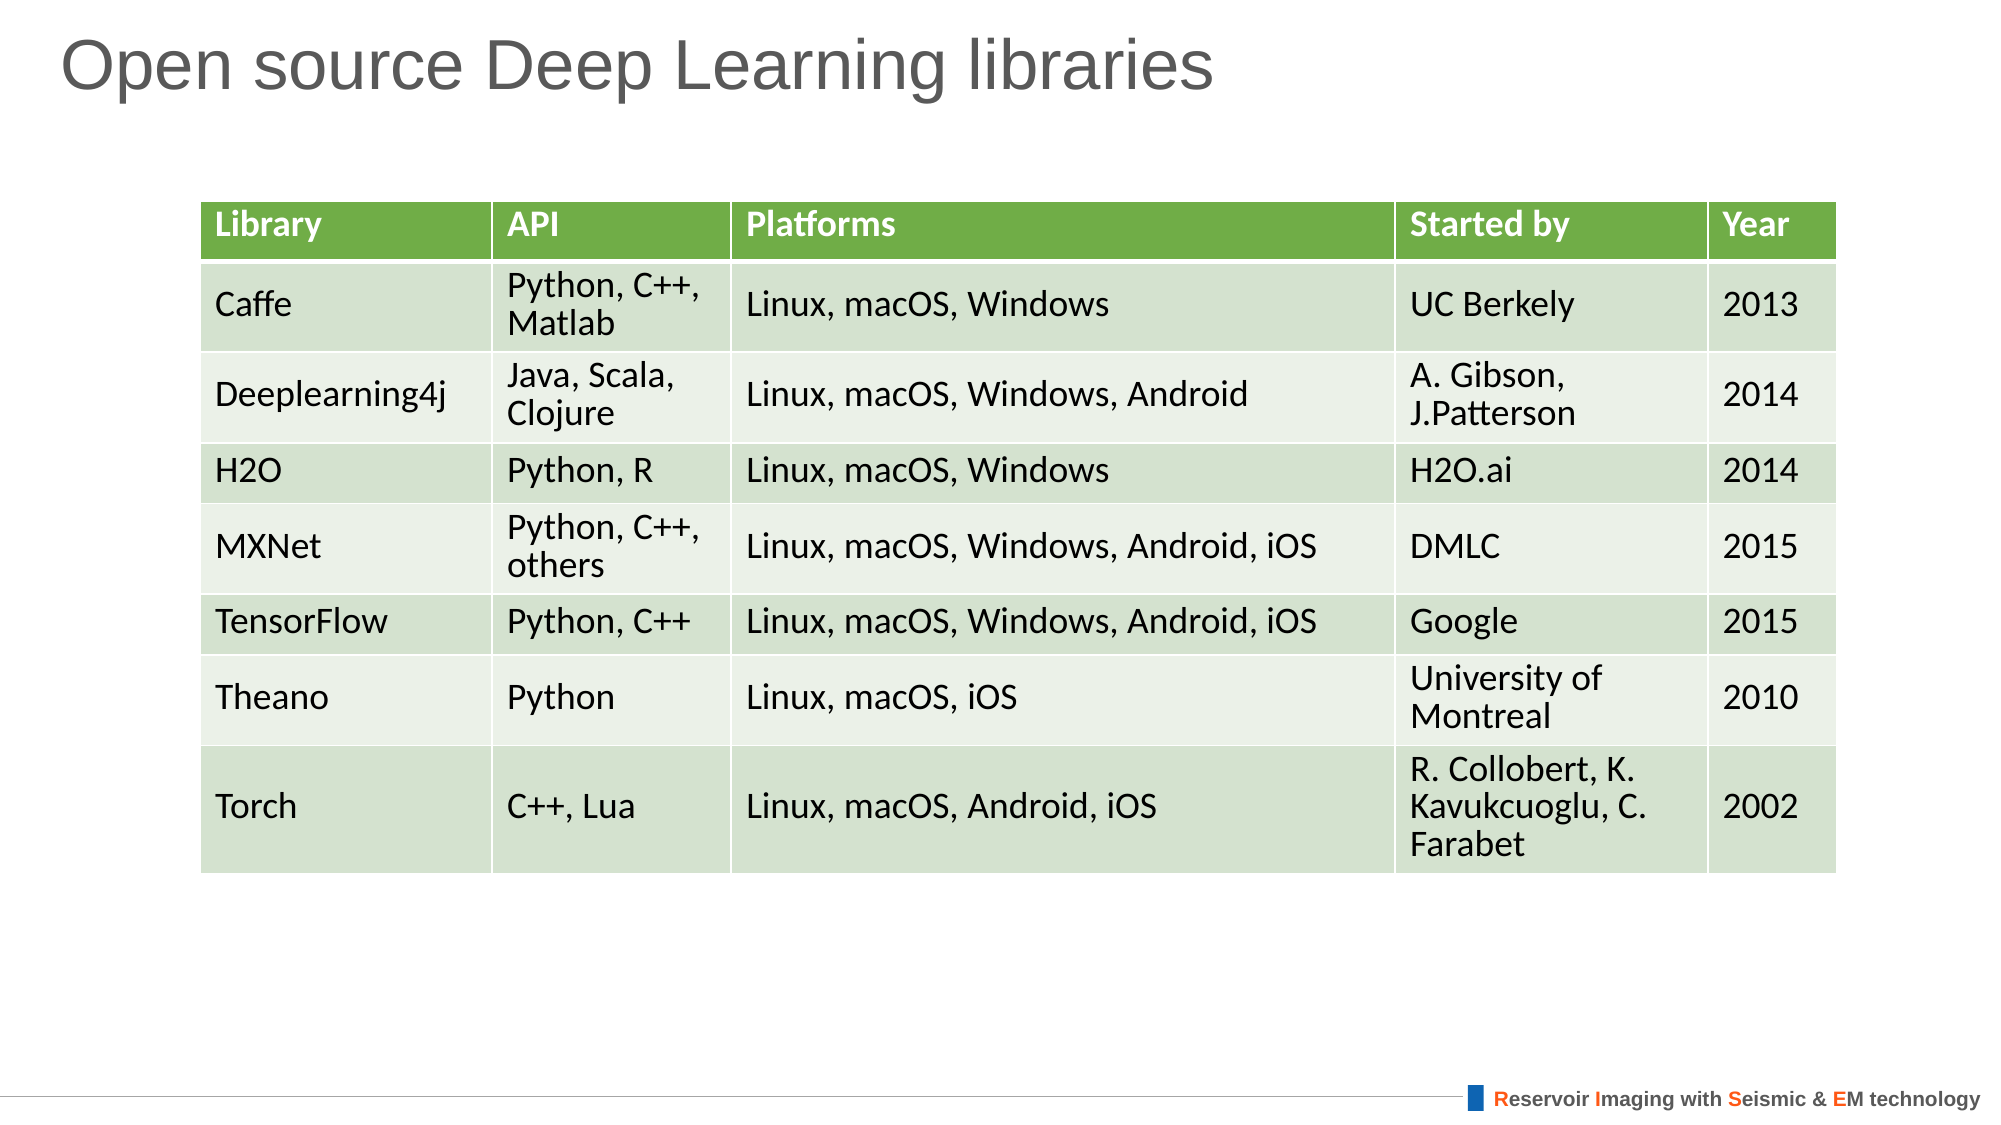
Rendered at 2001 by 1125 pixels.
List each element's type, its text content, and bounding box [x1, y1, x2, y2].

table_cell H2O [201, 444, 491, 503]
table_cell Theano [201, 656, 491, 745]
table_cell 2015 [1709, 595, 1836, 654]
table_cell Java, Scala, Clojure [493, 353, 730, 442]
table_cell Linux, macOS, iOS [732, 656, 1394, 745]
table_cell 2010 [1709, 656, 1836, 745]
table_header Platforms [732, 202, 1394, 259]
table_cell MXNet [201, 504, 491, 593]
table_cell H2O.ai [1396, 444, 1707, 503]
table_cell Linux, macOS, Windows, Android [732, 353, 1394, 442]
table_header Year [1709, 202, 1836, 259]
table_cell Linux, macOS, Android, iOS [732, 746, 1394, 873]
table_cell Torch [201, 746, 491, 873]
title Open source Deep Learning libraries [45, 0, 1771, 134]
table_cell Python, C++, Matlab [493, 264, 730, 351]
table_cell Python, R [493, 444, 730, 503]
table_cell Linux, macOS, Windows [732, 264, 1394, 351]
table_cell Linux, macOS, Windows [732, 444, 1394, 503]
table_cell Python [493, 656, 730, 745]
table_cell Linux, macOS, Windows, Android, iOS [732, 504, 1394, 593]
table_cell DMLC [1396, 504, 1707, 593]
table_cell Google [1396, 595, 1707, 654]
table_cell Caffe [201, 264, 491, 351]
table_cell 2013 [1709, 264, 1836, 351]
table_cell 2015 [1709, 504, 1836, 593]
table_header API [493, 202, 730, 259]
table_cell Python, C++ [493, 595, 730, 654]
table_cell Linux, macOS, Windows, Android, iOS [732, 595, 1394, 654]
table_header Started by [1396, 202, 1707, 259]
table_header Library [201, 202, 491, 259]
table_cell UC Berkely [1396, 264, 1707, 351]
table_cell A. Gibson, J.Patterson [1396, 353, 1707, 442]
table_cell University of Montreal [1396, 656, 1707, 745]
table_cell 2014 [1709, 444, 1836, 503]
table_cell Deeplearning4j [201, 353, 491, 442]
table_cell Python, C++, others [493, 504, 730, 593]
table_cell TensorFlow [201, 595, 491, 654]
table_cell C++, Lua [493, 746, 730, 873]
table_cell R. Collobert, K. Kavukcuoglu, C. Farabet [1396, 746, 1707, 873]
table_cell 2002 [1709, 746, 1836, 873]
table_cell 2014 [1709, 353, 1836, 442]
